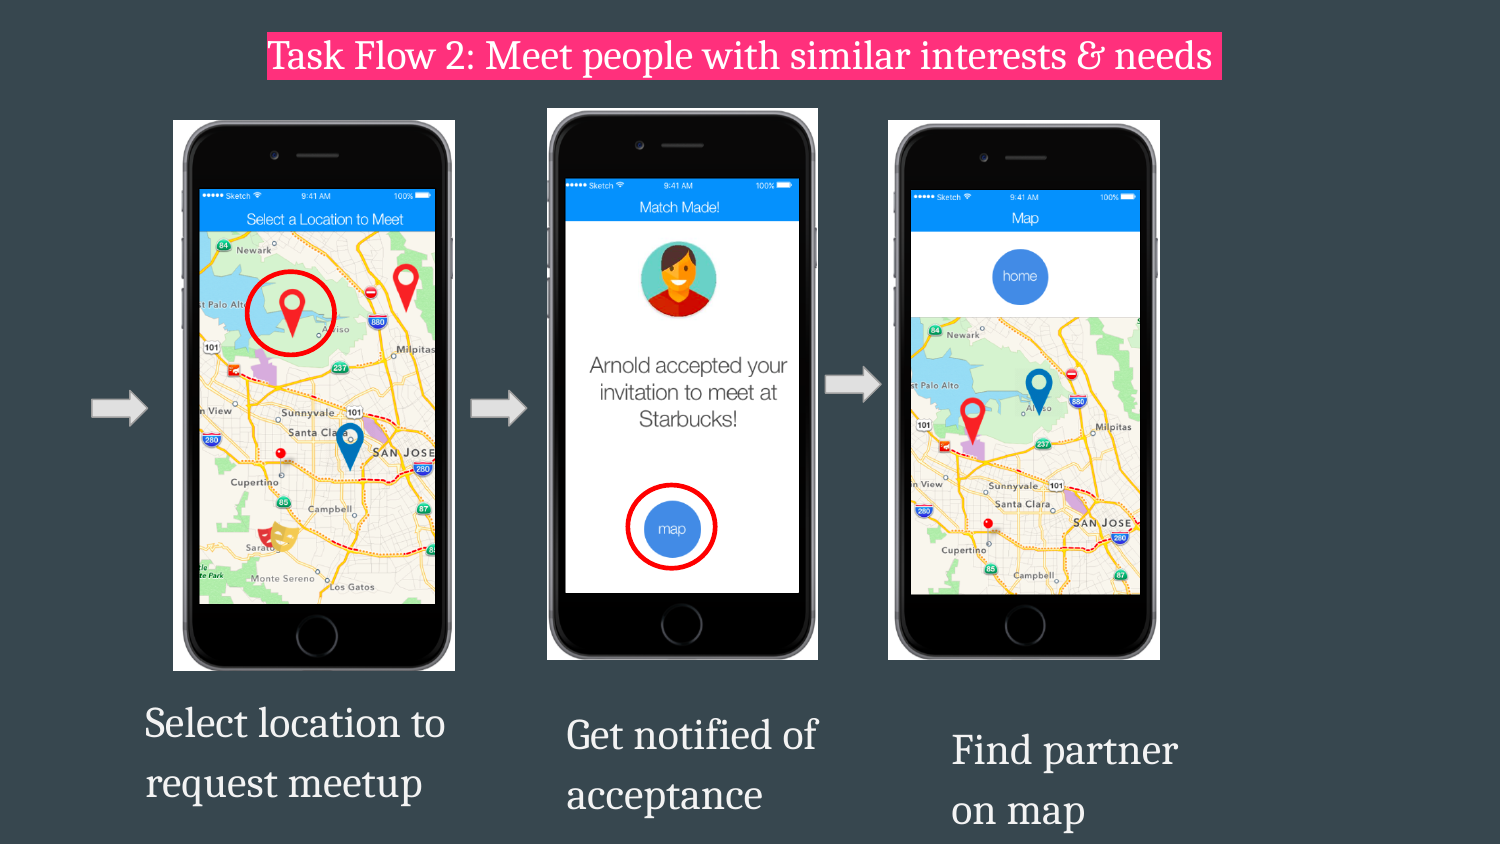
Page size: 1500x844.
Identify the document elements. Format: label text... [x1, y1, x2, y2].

text_box Select location to request meetup [130, 671, 536, 763]
picture [888, 120, 1160, 660]
picture [546, 108, 818, 660]
text_box [91, 390, 148, 426]
picture [173, 119, 455, 672]
text_box [825, 366, 882, 403]
text_box [471, 390, 527, 426]
text_box Get notified of acceptance [551, 682, 889, 791]
list Task Flow 2: Meet people with similar interests & needs [45, 13, 1444, 683]
text_box Find partner on map [936, 697, 1207, 790]
